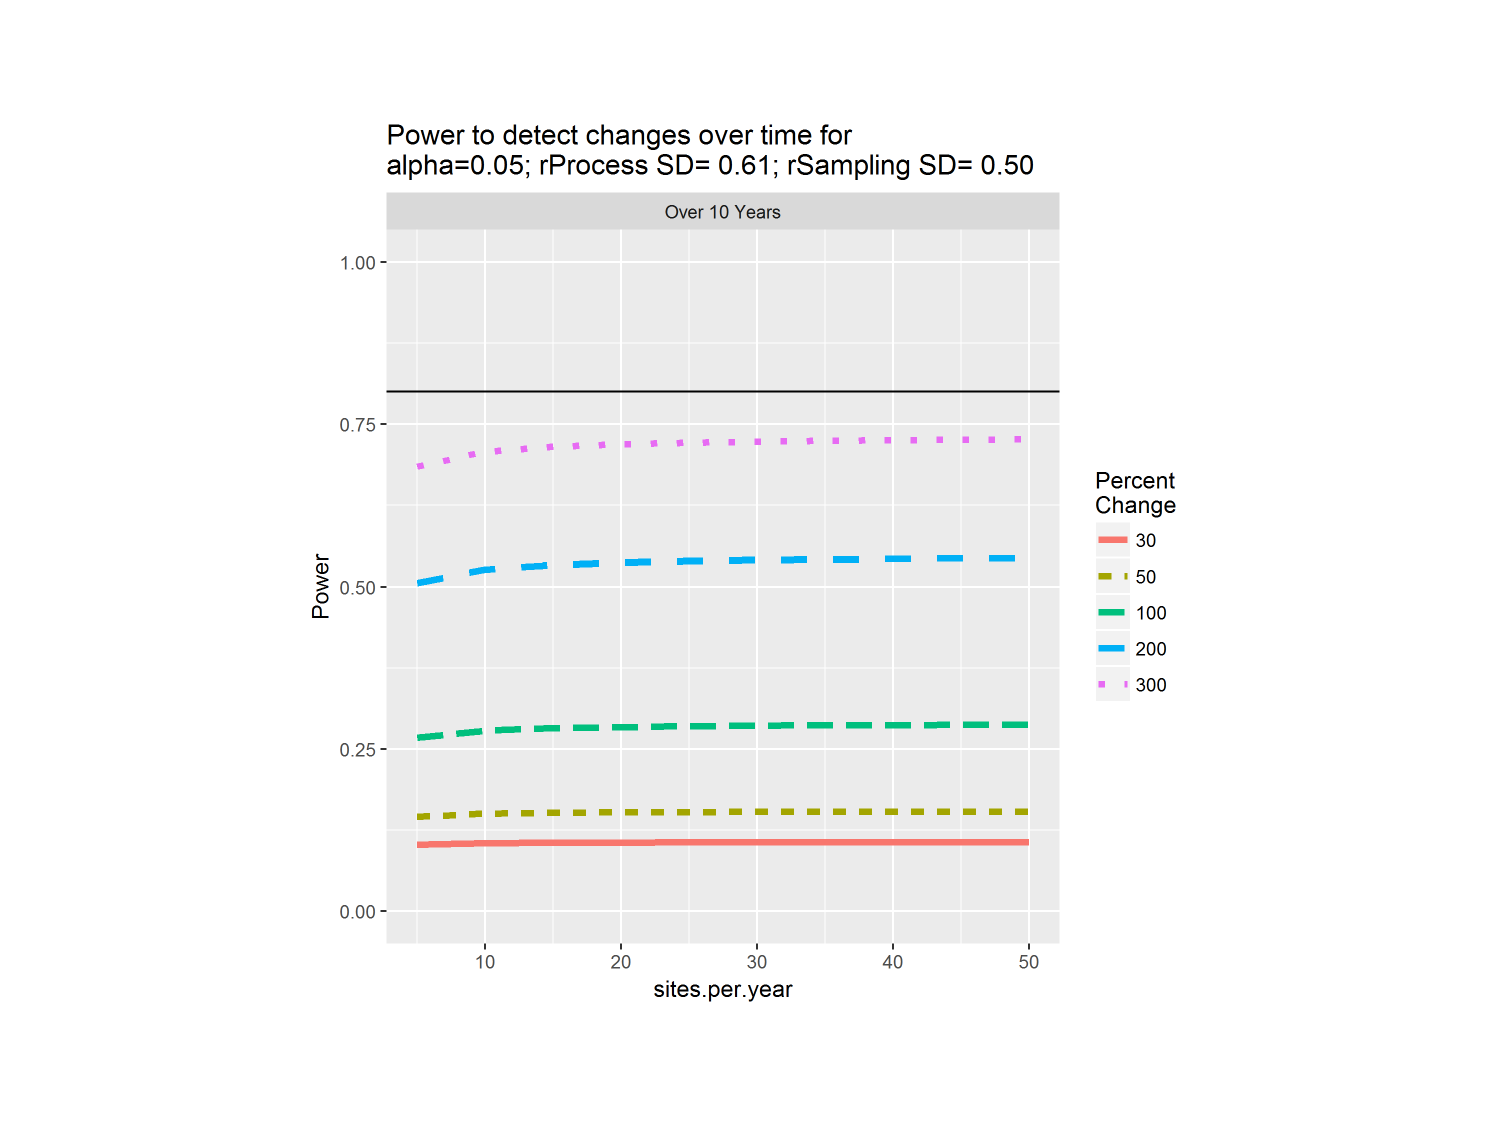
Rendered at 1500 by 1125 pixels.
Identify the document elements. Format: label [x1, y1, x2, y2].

picture [299, 112, 1201, 1013]
